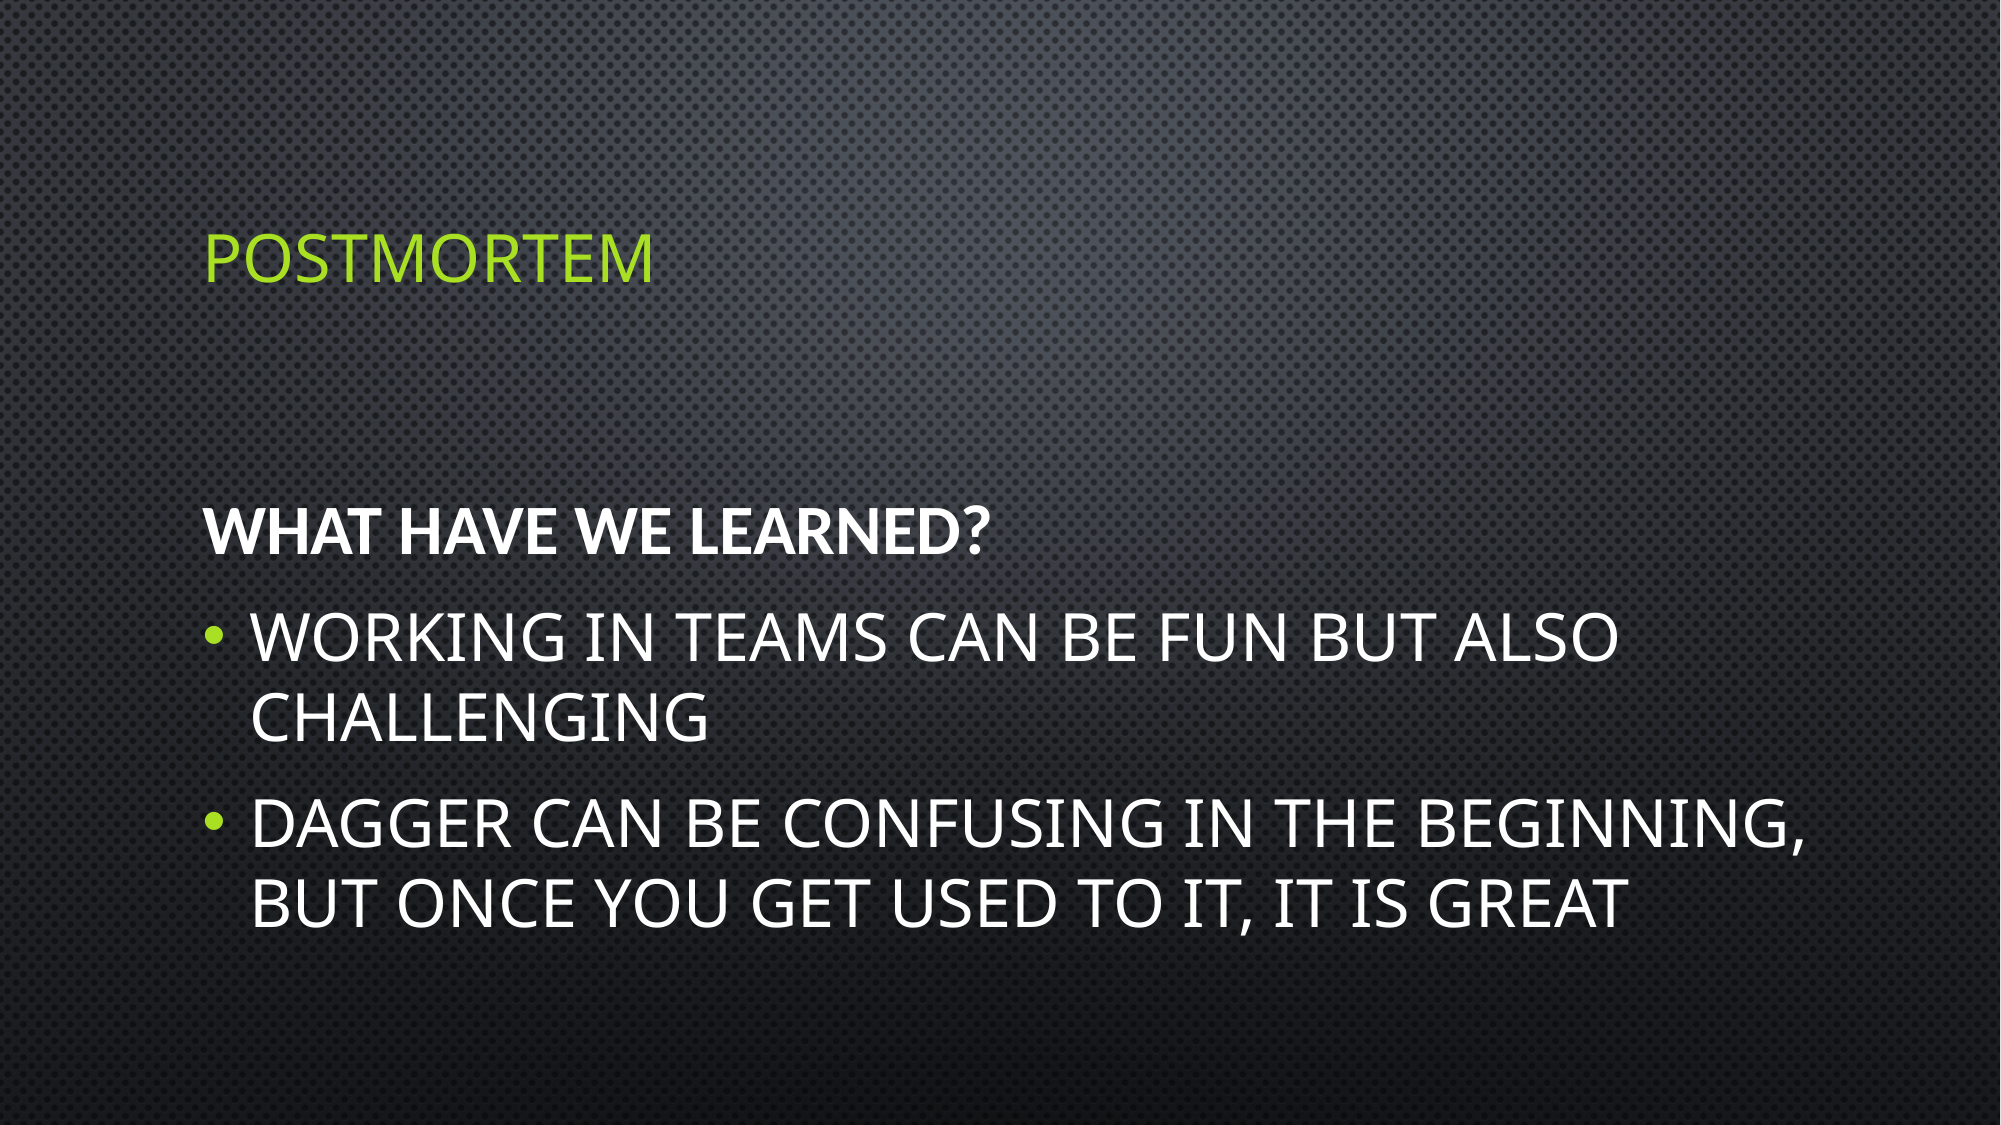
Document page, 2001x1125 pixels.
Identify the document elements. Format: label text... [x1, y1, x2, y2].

list What have we learned? Working in teams can be fun but also challenging Dagger can be confusing in the beginning, but once you get used to it, it is great [187, 405, 1875, 1020]
title Postmortem [187, 99, 1813, 405]
